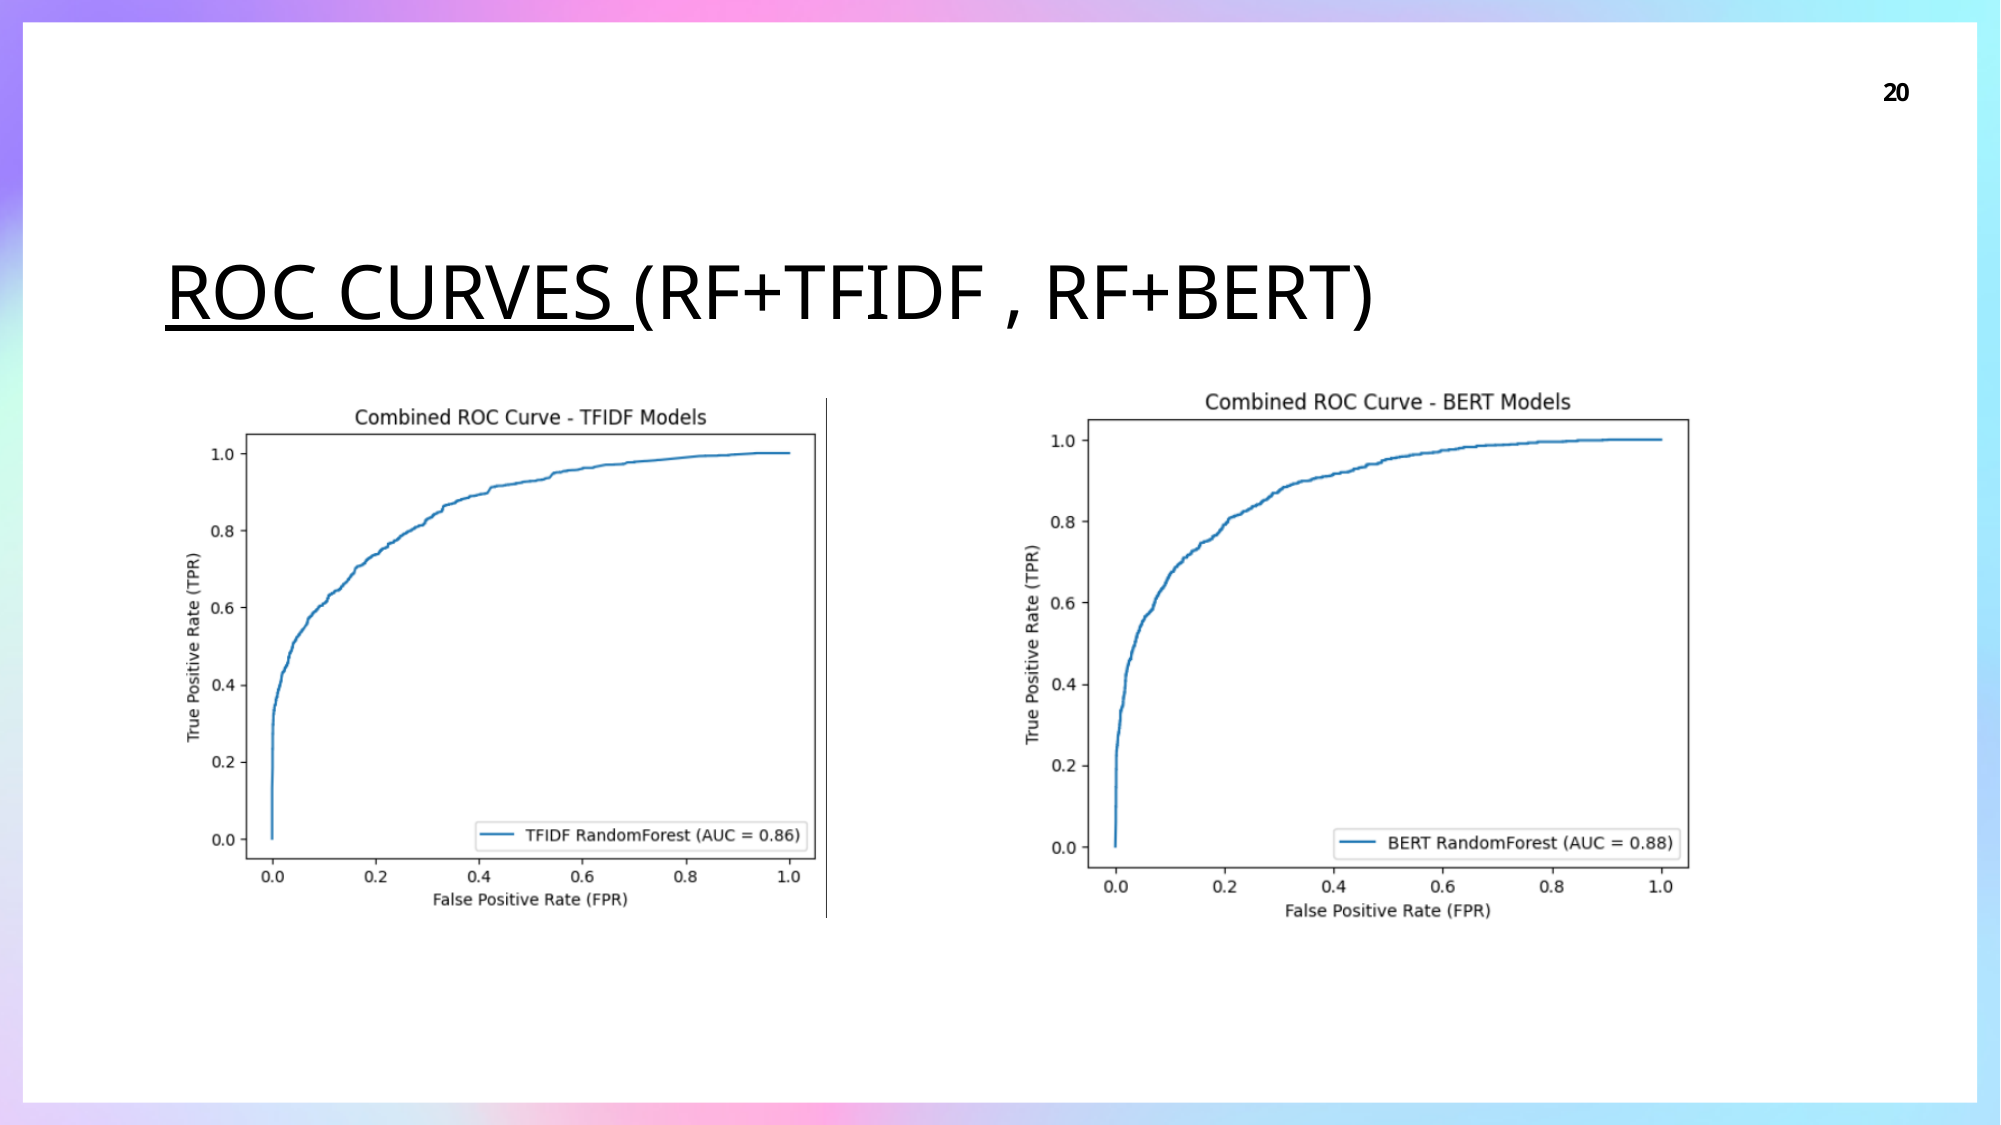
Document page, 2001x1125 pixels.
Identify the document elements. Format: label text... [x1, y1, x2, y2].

title ROC CURVES (RF+TFIDF , RF+BERT) [150, 149, 1850, 344]
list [176, 398, 827, 918]
picture [0, 0, 2001, 1125]
slide_number 20 [1747, 76, 1925, 150]
